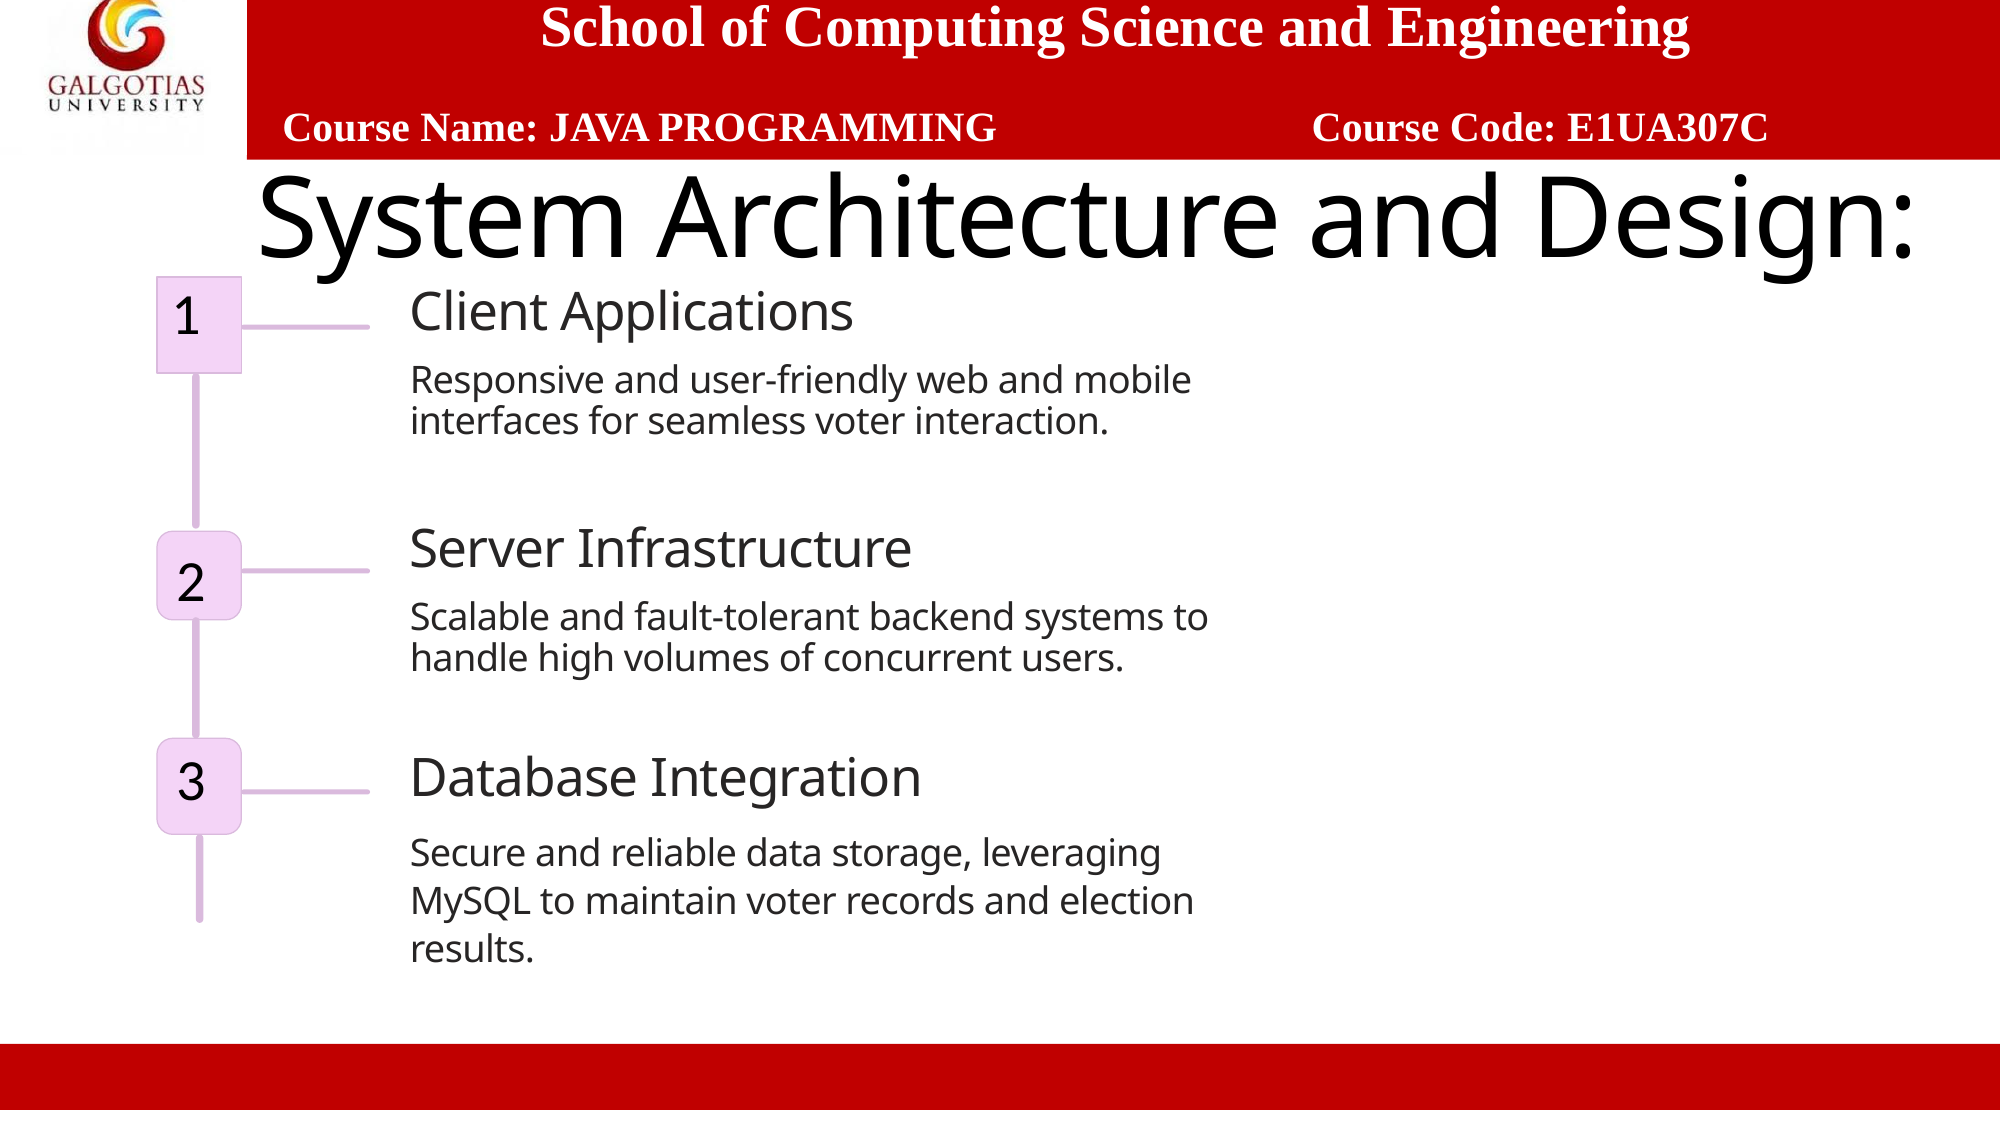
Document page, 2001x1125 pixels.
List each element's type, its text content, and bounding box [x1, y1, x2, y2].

text_box [192, 617, 200, 738]
picture [0, 0, 247, 155]
text_box [241, 789, 371, 795]
text_box School of Computing Science and Engineering Course Name: JAVA PROGRAMMING Course Code: E1UA307C [246, 0, 2000, 160]
list 1 [156, 277, 242, 373]
text_box 3 [156, 738, 242, 835]
text_box [192, 373, 200, 529]
title System Architecture and Design: [241, 270, 1967, 306]
list Client Applications Responsive and user-friendly web and mobile interfaces for seamless voter interaction. Server Infrastructure Scalable and fault-tolerant backend systems to handle high volumes of concurrent users. Database Integration Secure and reliable data storage, leveraging MySQL to maintain voter records and election results. [394, 277, 1245, 991]
text_box [0, 1043, 2000, 1110]
text_box [241, 324, 371, 330]
text_box 2 [156, 531, 242, 620]
text_box [195, 834, 204, 923]
text_box [241, 568, 371, 574]
